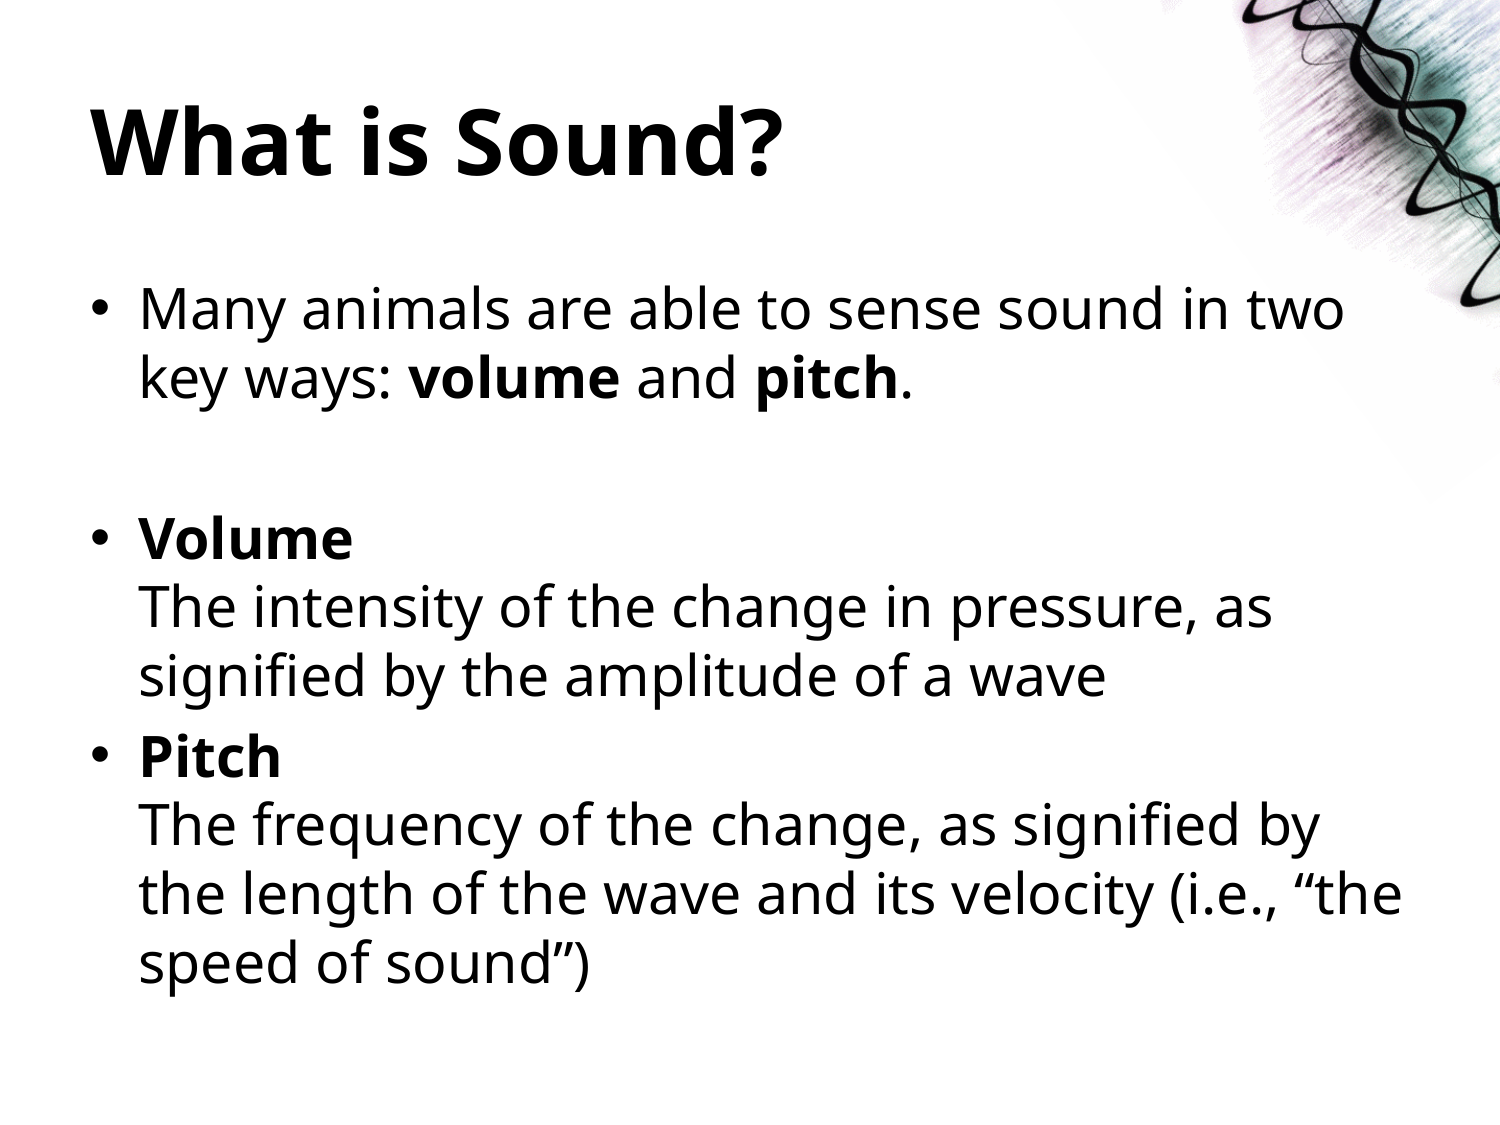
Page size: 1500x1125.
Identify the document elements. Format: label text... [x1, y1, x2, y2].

title What is Sound? [75, 45, 1425, 233]
picture [1055, 0, 1500, 504]
list Many animals are able to sense sound in two key ways: volume and pitch. Volume The intensity of the change in pressure, as signified by the amplitude of a wave Pitch The frequency of the change, as signified by the length of the wave and its velocity (i.e., “the speed of sound”) [75, 262, 1425, 1005]
